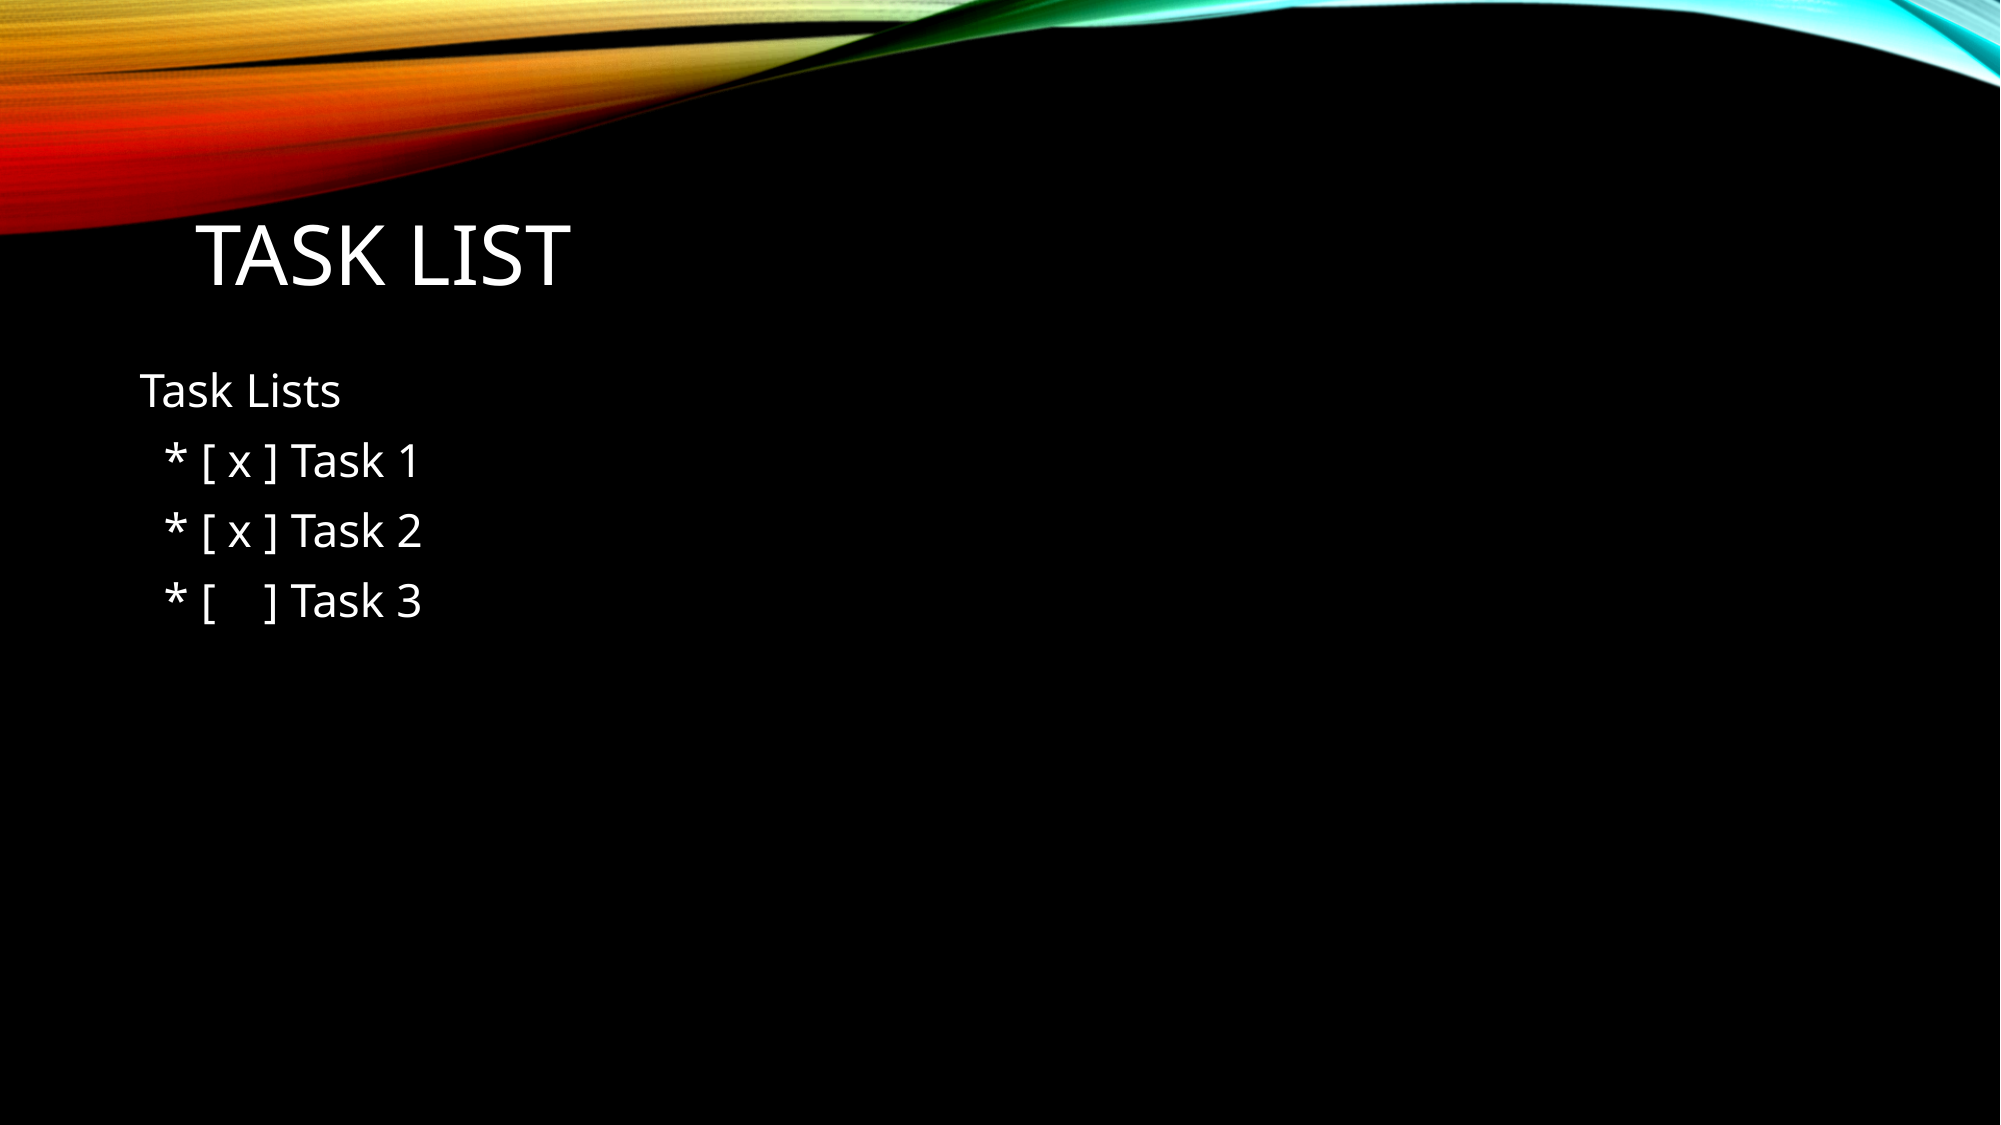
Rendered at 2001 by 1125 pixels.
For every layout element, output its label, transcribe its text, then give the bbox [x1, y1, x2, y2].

picture [0, 0, 2000, 237]
list Task Lists * [ x ] Task 1 * [ x ] Task 2 * [ ] Task 3 [112, 360, 1888, 1021]
title Task List [112, 179, 587, 338]
